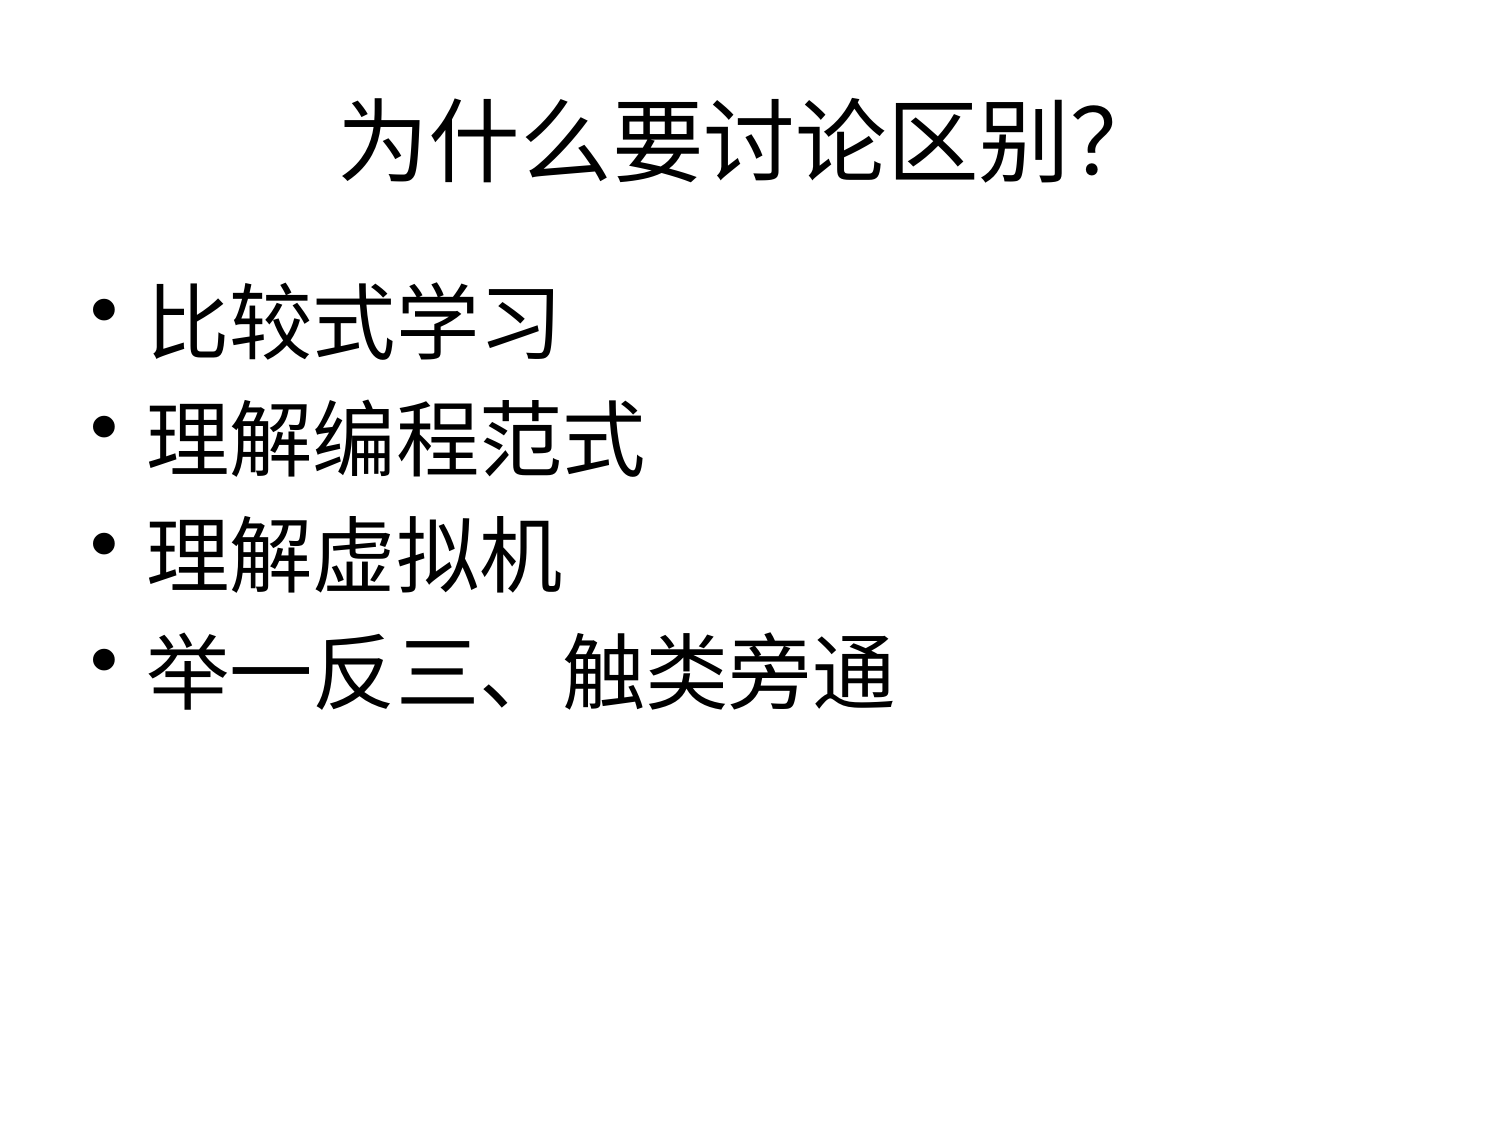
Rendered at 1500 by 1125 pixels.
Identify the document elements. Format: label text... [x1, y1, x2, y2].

list 比较式学习 理解编程范式 理解虚拟机 举一反三、触类旁通 [75, 262, 1425, 1005]
title 为什么要讨论区别？ [75, 45, 1425, 233]
